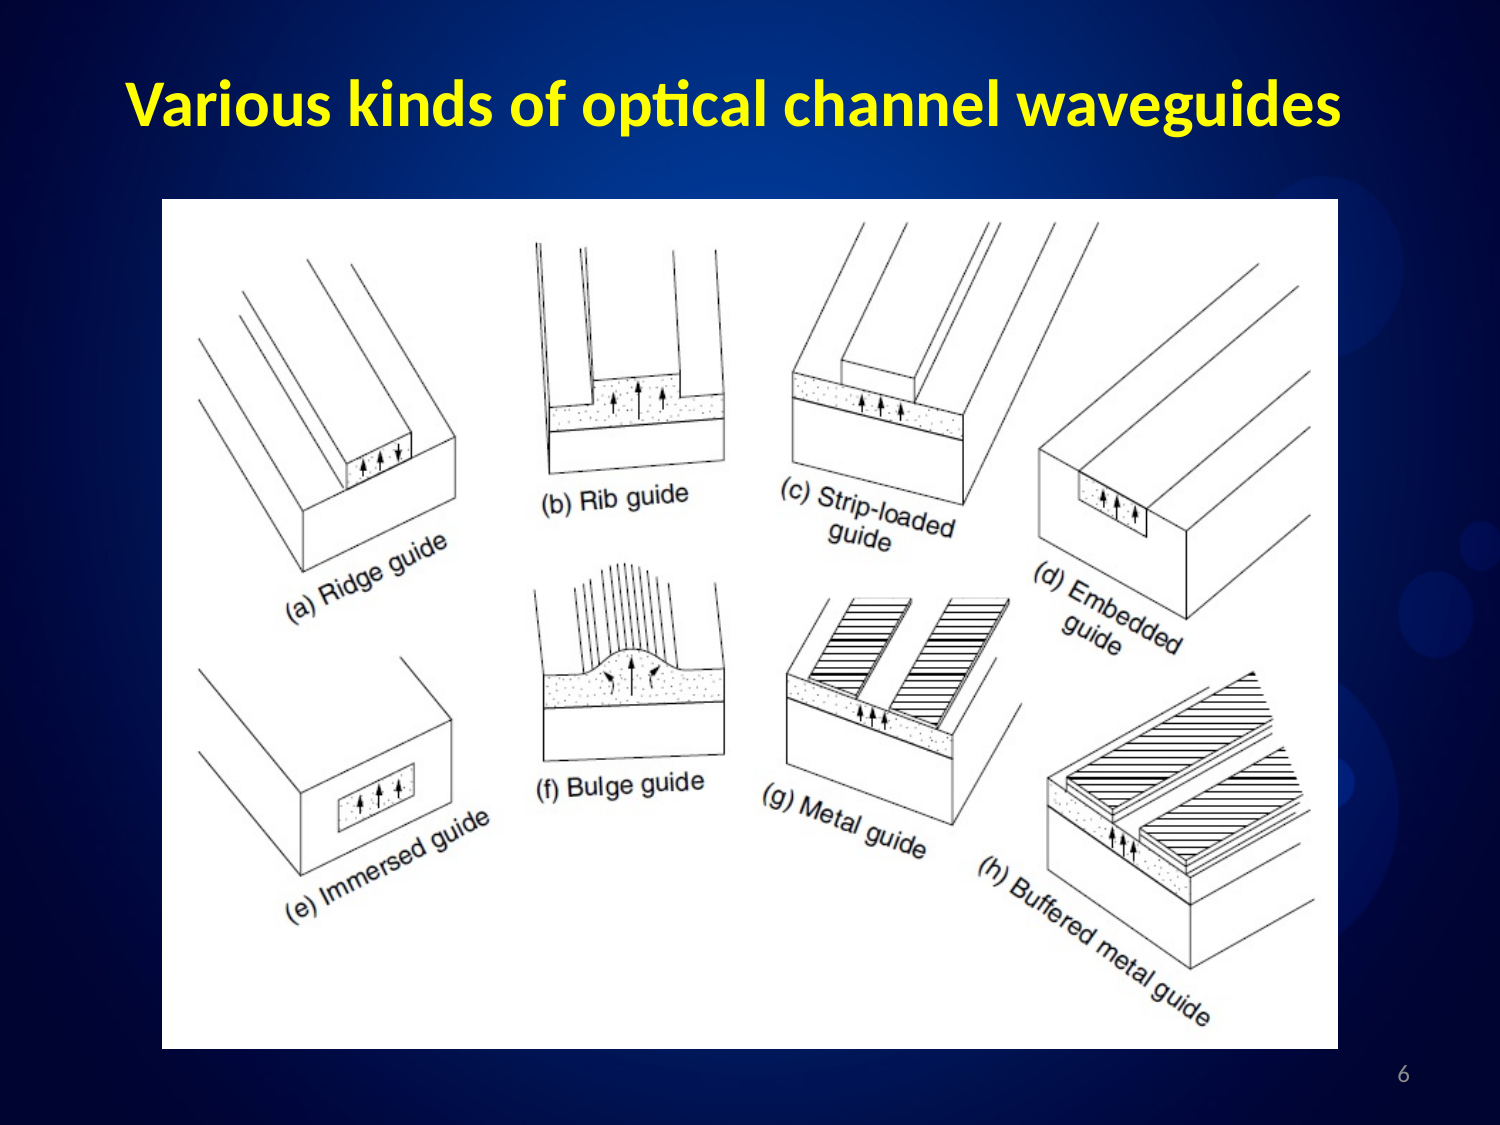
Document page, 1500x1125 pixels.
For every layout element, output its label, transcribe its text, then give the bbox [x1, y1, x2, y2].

slide_number 6 [1074, 1042, 1425, 1103]
title Various kinds of optical channel waveguides [77, 24, 1392, 175]
picture [0, 1, 1500, 1125]
